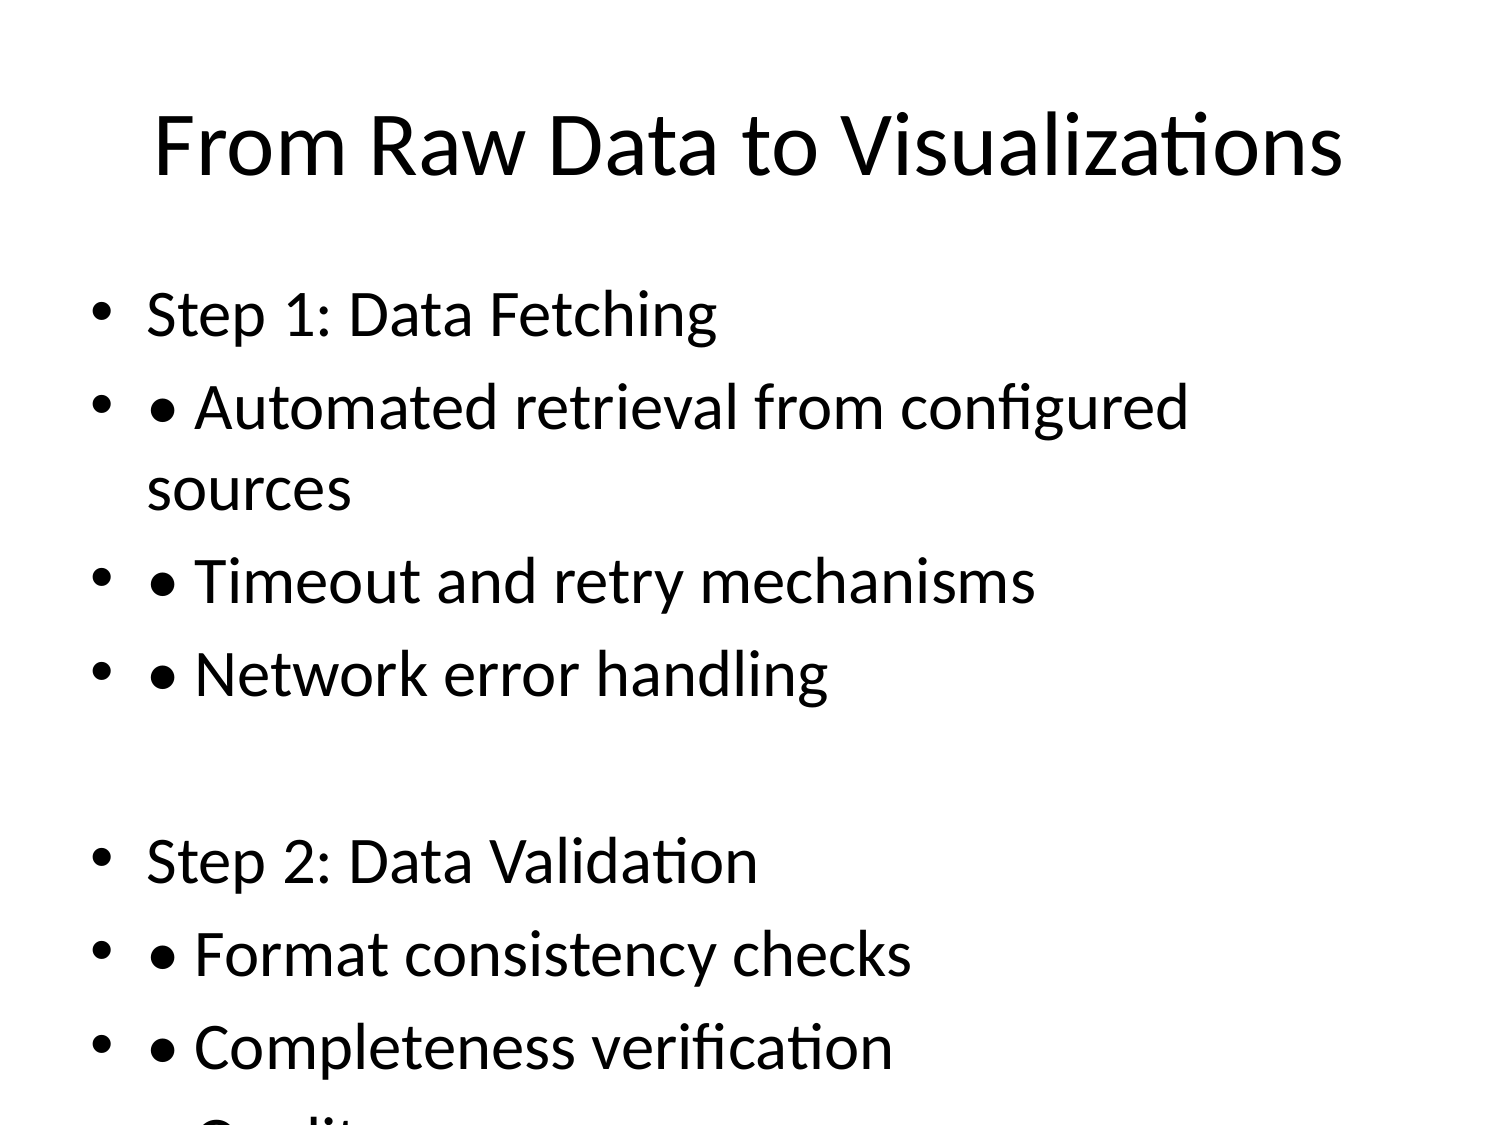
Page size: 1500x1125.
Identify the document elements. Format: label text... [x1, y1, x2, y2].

list Step 1: Data Fetching • Automated retrieval from configured sources • Timeout and retry mechanisms • Network error handling Step 2: Data Validation • Format consistency checks • Completeness verification • Quality assurance measures Step 3: Country Standardization • 200+ country name mappings • Multi-language support • Historical variations handling Step 4: Metric Calculation • Active cases computation • Recovery rate calculations • Per-capita statistics [75, 262, 1425, 1005]
title From Raw Data to Visualizations [75, 45, 1425, 233]
